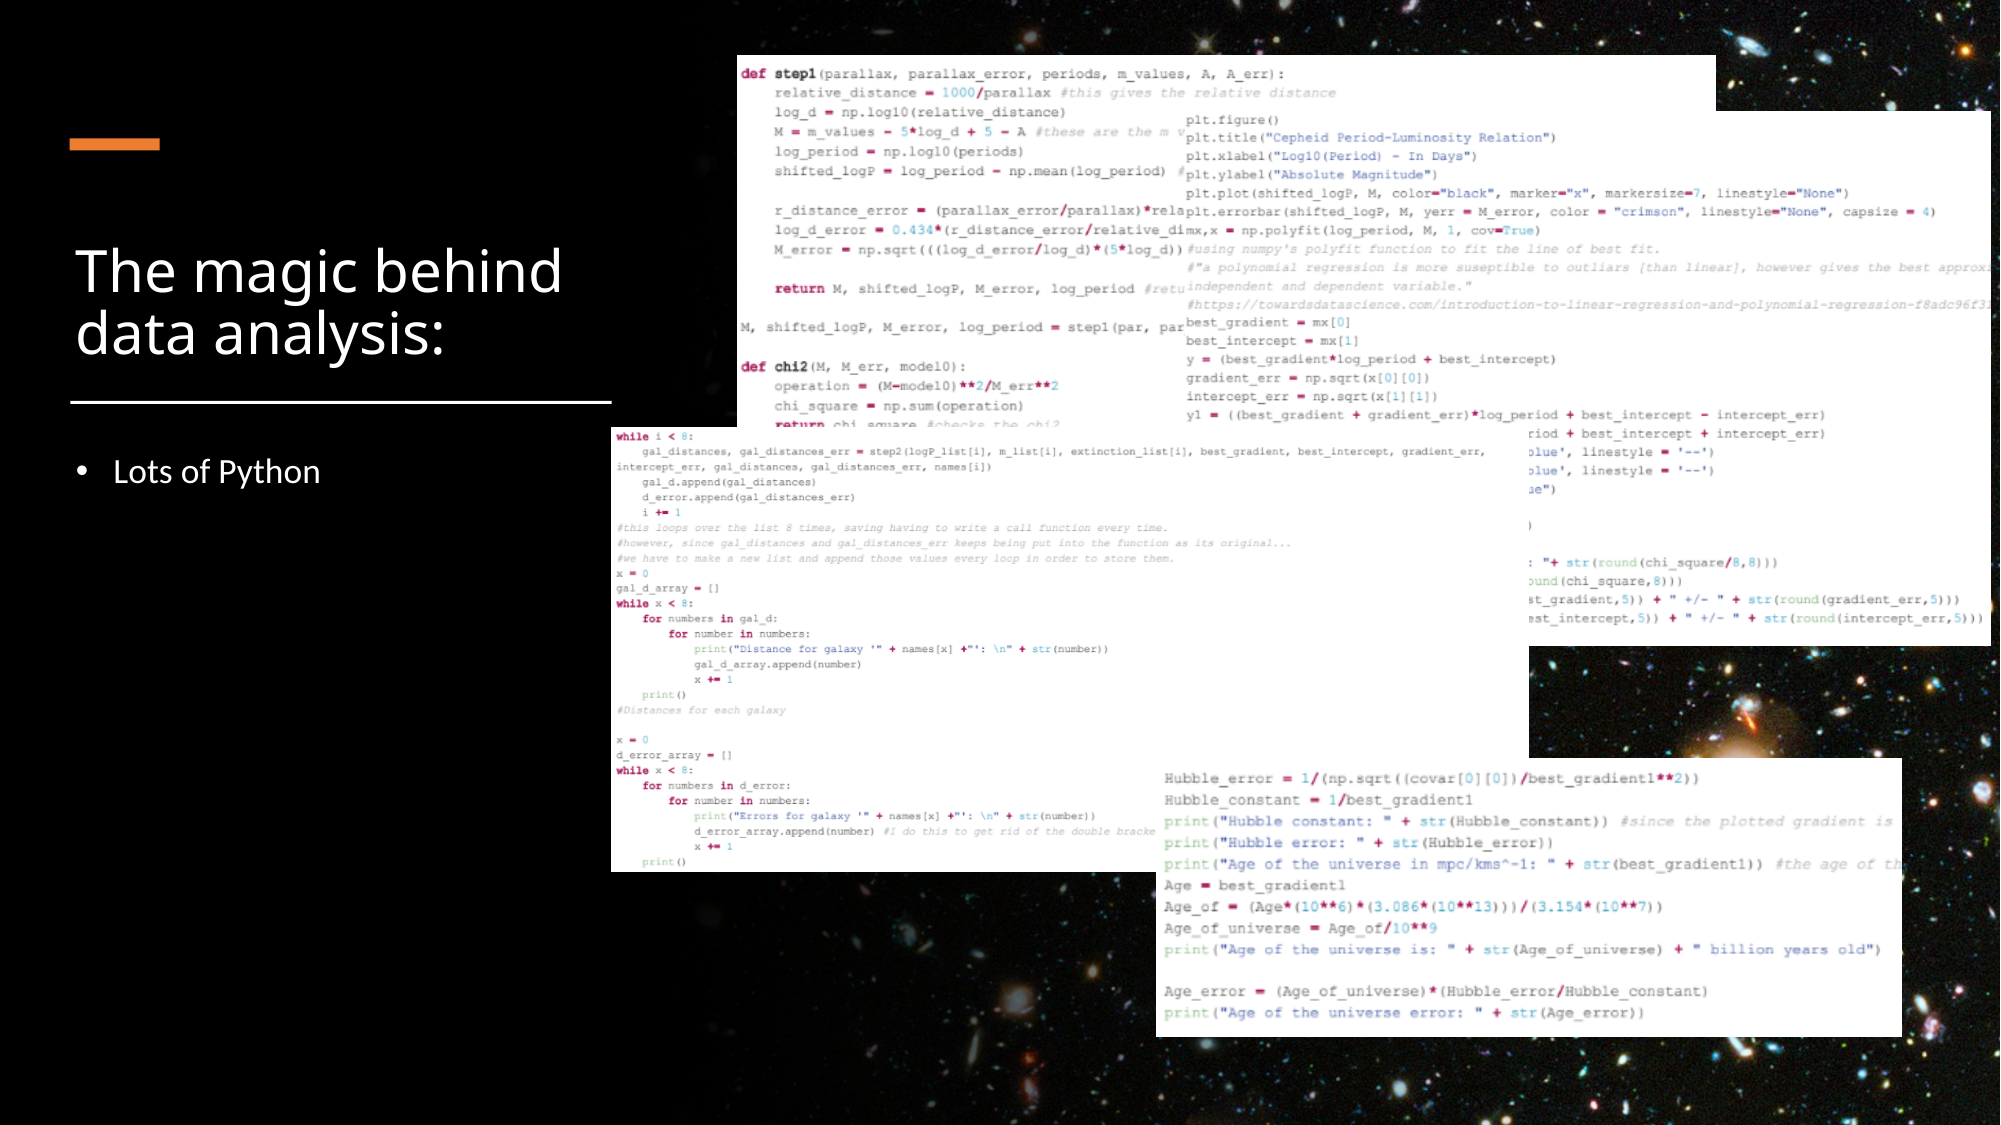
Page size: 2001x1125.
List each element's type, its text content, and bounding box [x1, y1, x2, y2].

text_box [0, 0, 577, 1125]
picture [577, 0, 2000, 1125]
list Lots of Python [60, 445, 577, 972]
title The magic behind data analysis: [60, 190, 577, 375]
text_box [69, 400, 577, 405]
text_box [69, 137, 161, 151]
